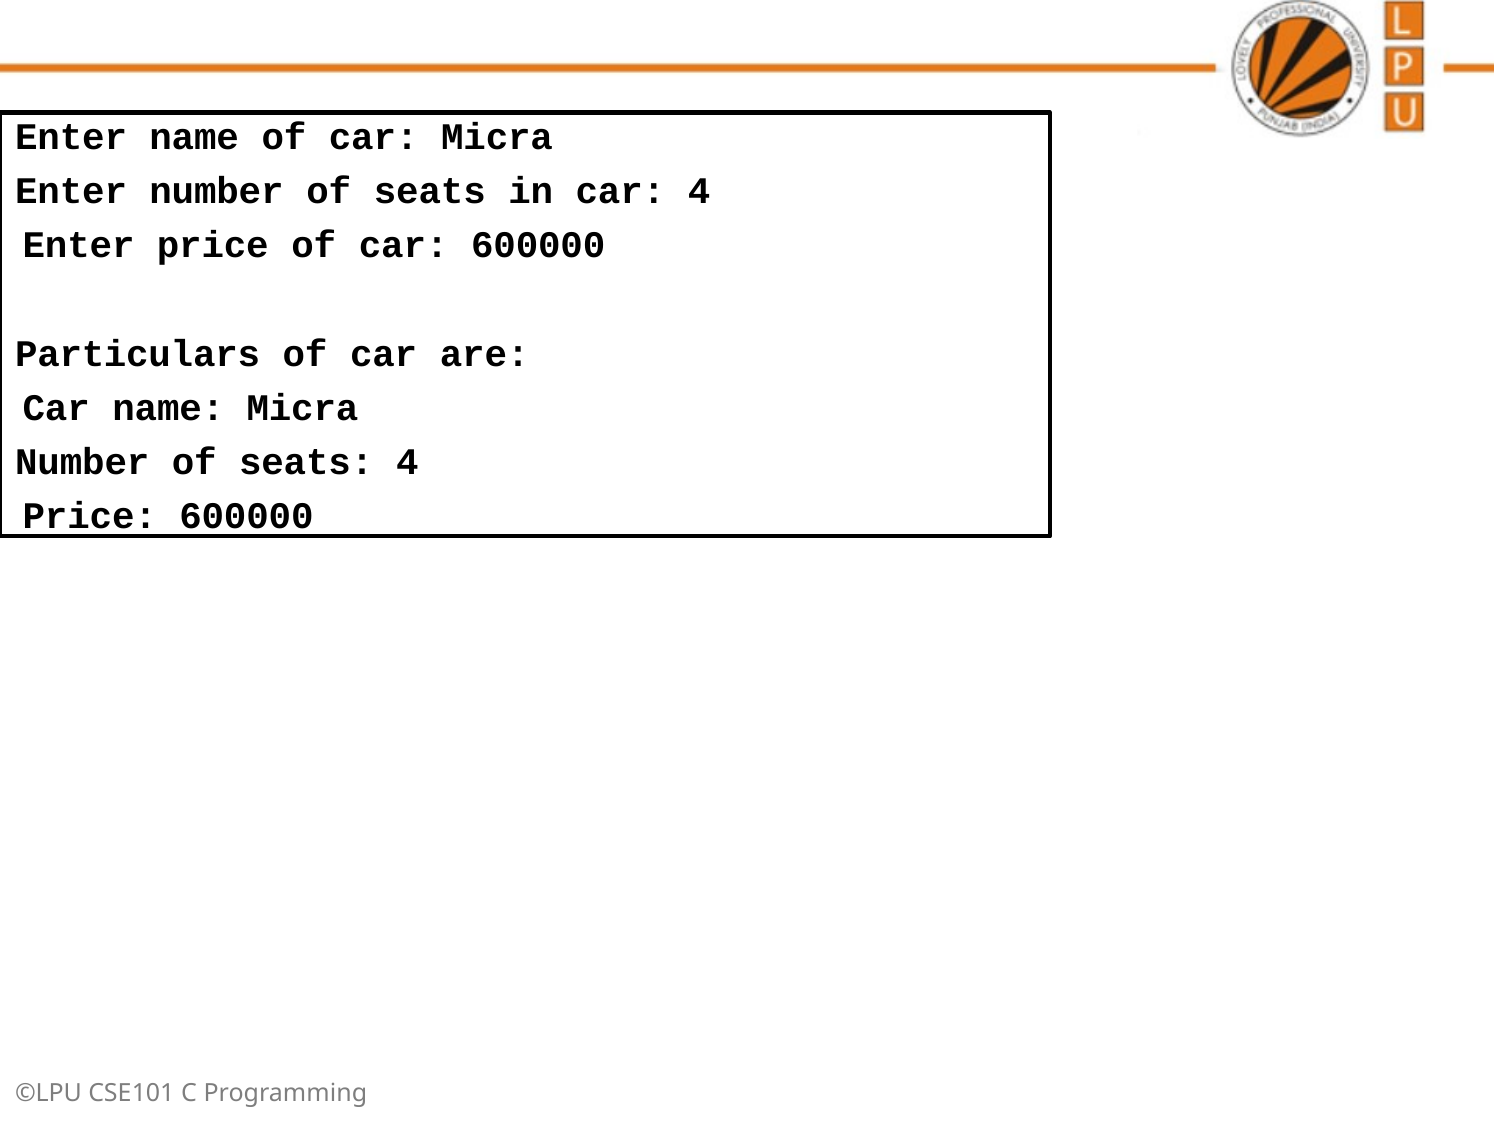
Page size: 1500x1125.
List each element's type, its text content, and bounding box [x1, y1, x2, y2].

picture [0, 0, 1494, 139]
text_box ©LPU CSE101 C Programming [12, 1076, 426, 1107]
text_box Enter name of car: Micra Enter number of seats in car: 4 Enter price of car: 600000 Particulars of car are: Car name: Micra Number of seats: 4 Price: 600000 [0, 112, 1050, 537]
